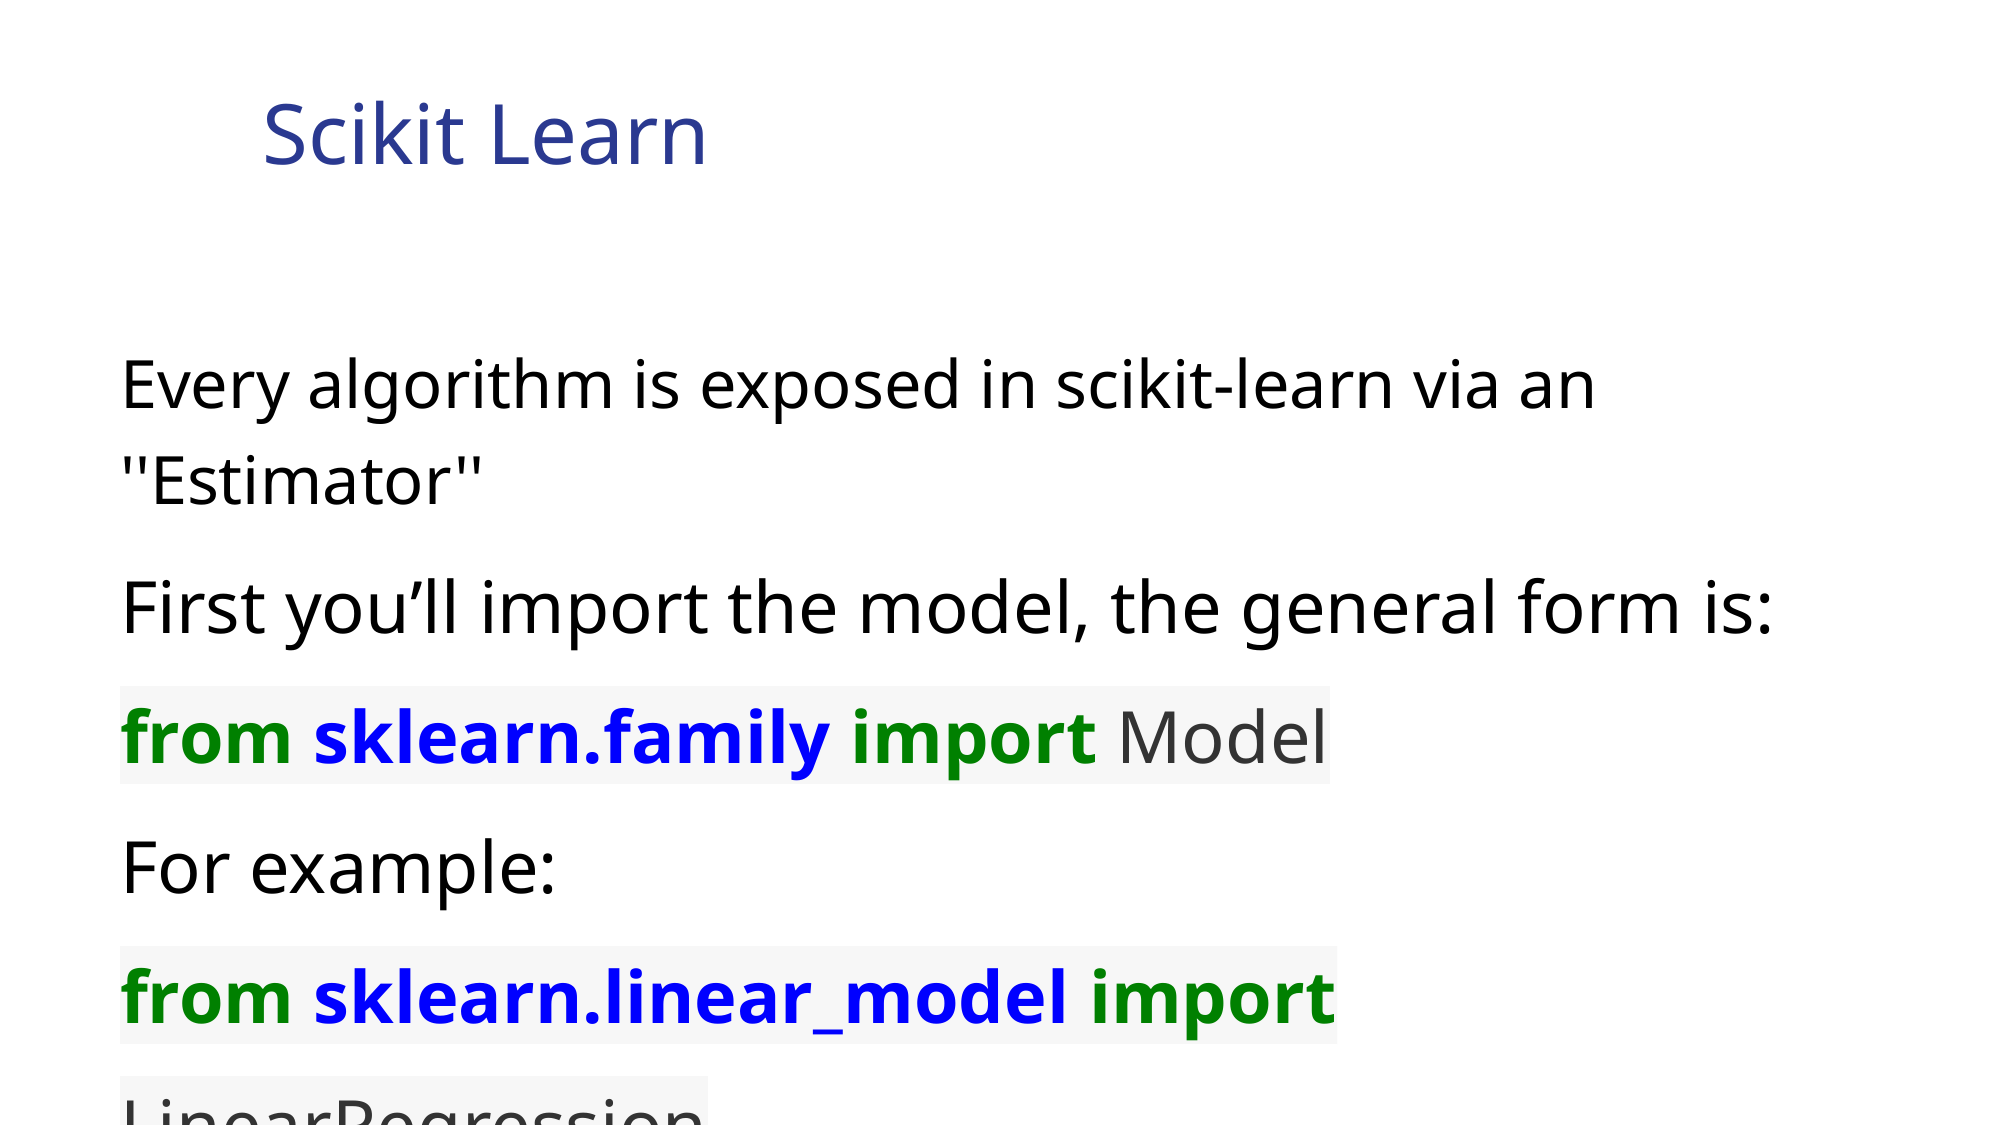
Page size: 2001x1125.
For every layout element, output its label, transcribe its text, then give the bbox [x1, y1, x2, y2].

text_box Scikit Learn [242, 60, 2000, 194]
text_box [227, 46, 1773, 209]
text_box Every algorithm is exposed in scikit-learn via an ''Estimator'' First you’ll import the model, the general form is: from sklearn.family import Model For example: from sklearn.linear_model import LinearRegression [99, 304, 1932, 950]
